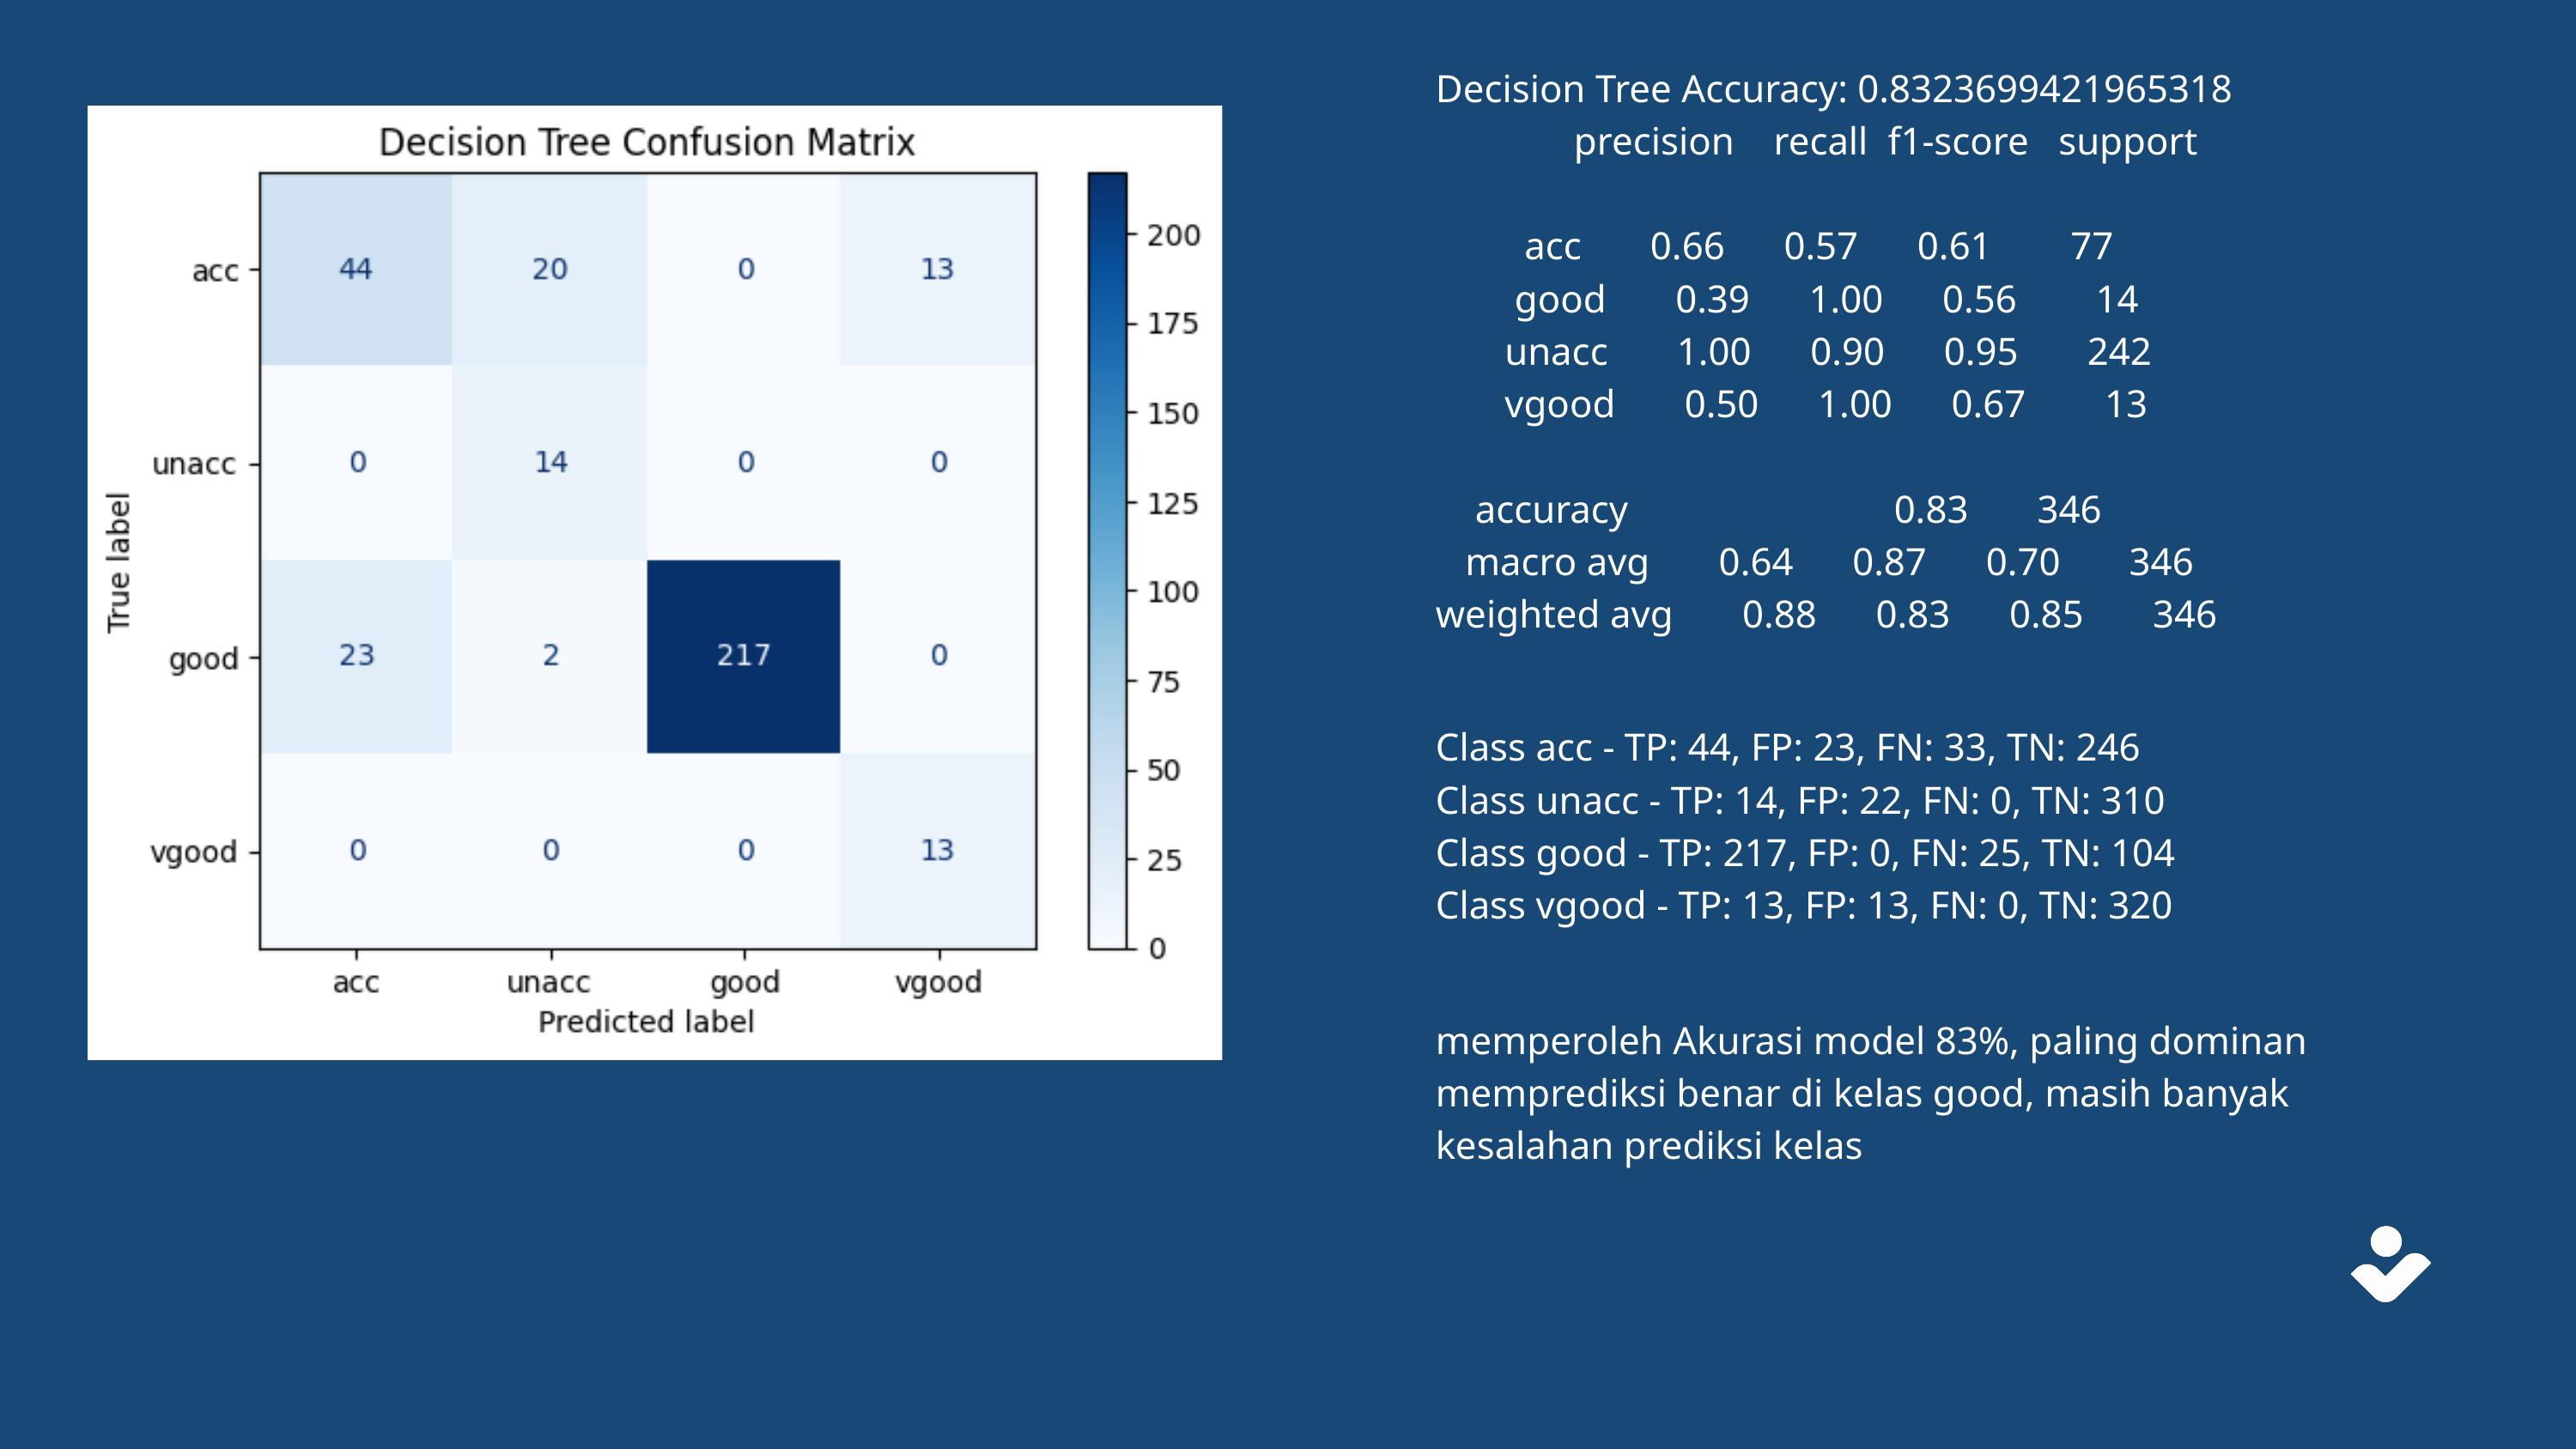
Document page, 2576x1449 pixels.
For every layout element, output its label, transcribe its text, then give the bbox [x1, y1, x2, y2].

text_box Decision Tree Accuracy: 0.8323699421965318 precision recall f1-score support acc 0.66 0.57 0.61 77 good 0.39 1.00 0.56 14 unacc 1.00 0.90 0.95 242 vgood 0.50 1.00 0.67 13 accuracy 0.83 346 macro avg 0.64 0.87 0.70 346 weighted avg 0.88 0.83 0.85 346 [1435, 57, 2391, 688]
text_box Class acc - TP: 44, FP: 23, FN: 33, TN: 246 Class unacc - TP: 14, FP: 22, FN: 0, TN: 310 Class good - TP: 217, FP: 0, FN: 25, TN: 104 Class vgood - TP: 13, FP: 13, FN: 0, TN: 320 [1435, 716, 2391, 979]
text_box [2350, 1226, 2432, 1304]
text_box [88, 106, 1223, 1060]
text_box memperoleh Akurasi model 83%, paling dominan memprediksi benar di kelas good, masih banyak kesalahan prediksi kelas [1435, 1009, 2391, 1220]
